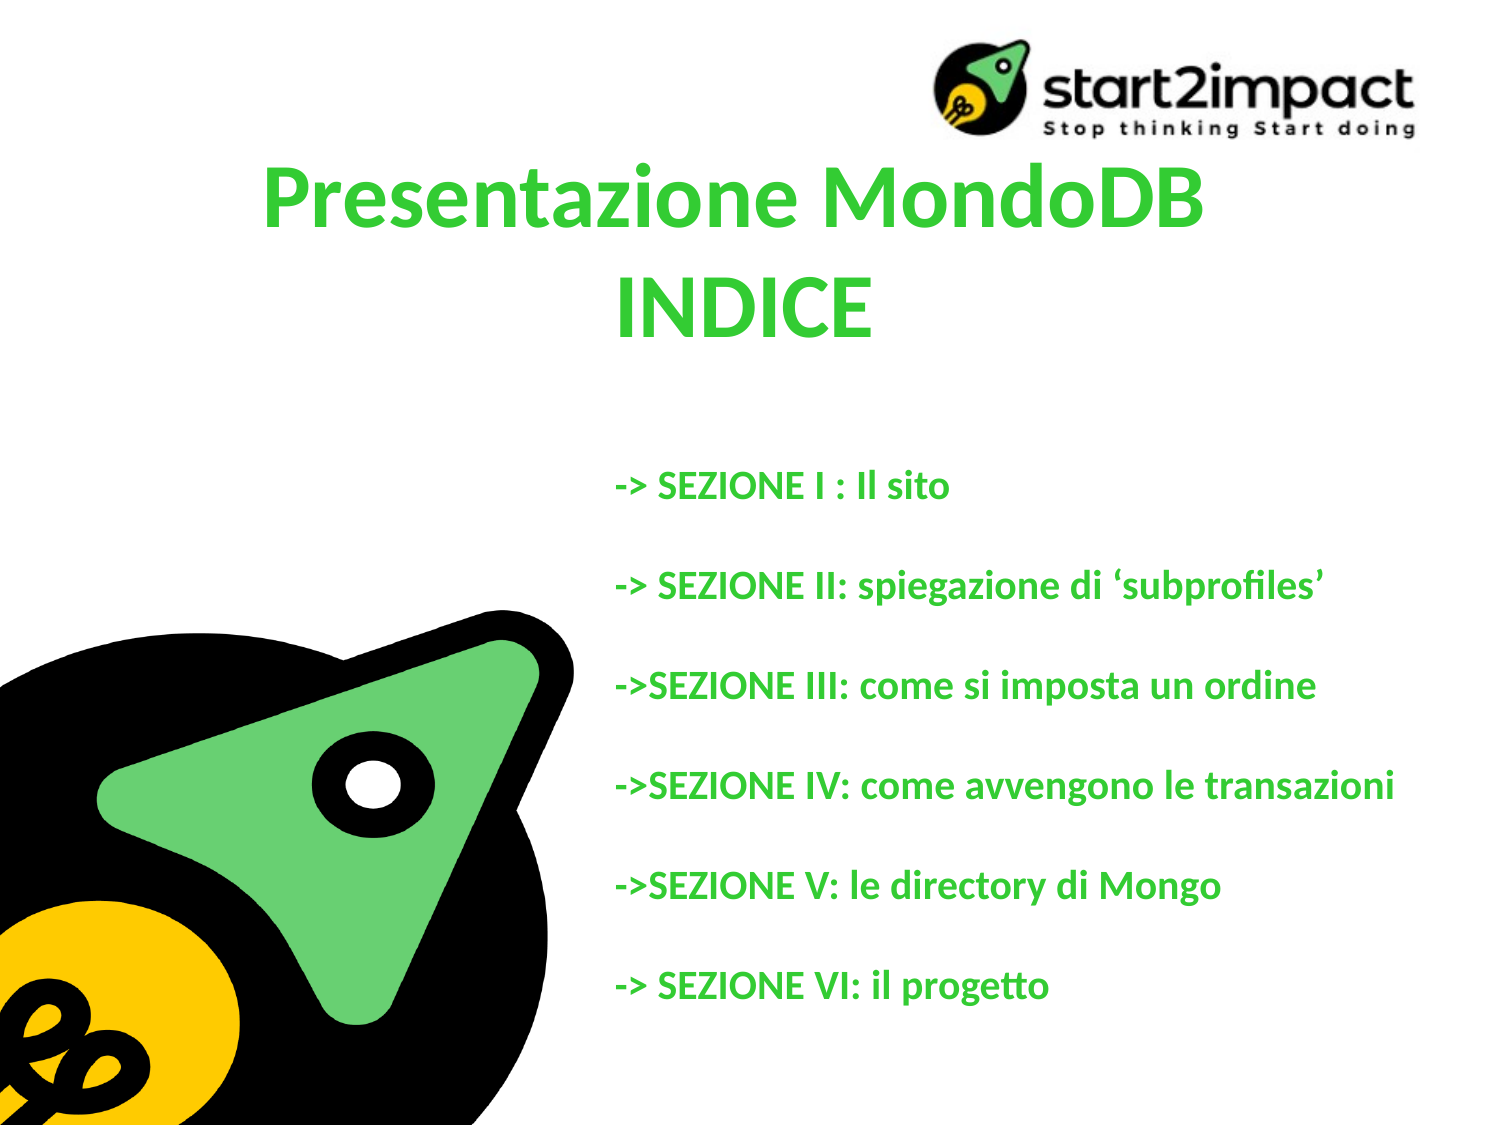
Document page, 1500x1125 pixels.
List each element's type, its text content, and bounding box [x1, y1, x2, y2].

text_box Presentazione MondoDB INDICE [0, 125, 1497, 367]
text_box -> SEZIONE I : Il sito -> SEZIONE II: spiegazione di ‘subprofiles’ ->SEZIONE III: come si imposta un ordine ->SEZIONE IV: come avvengono le transazioni ->SEZIONE V: le directory di Mongo -> SEZIONE VI: il progetto [599, 450, 1500, 1015]
picture [880, 2, 1500, 202]
picture [0, 599, 586, 1125]
